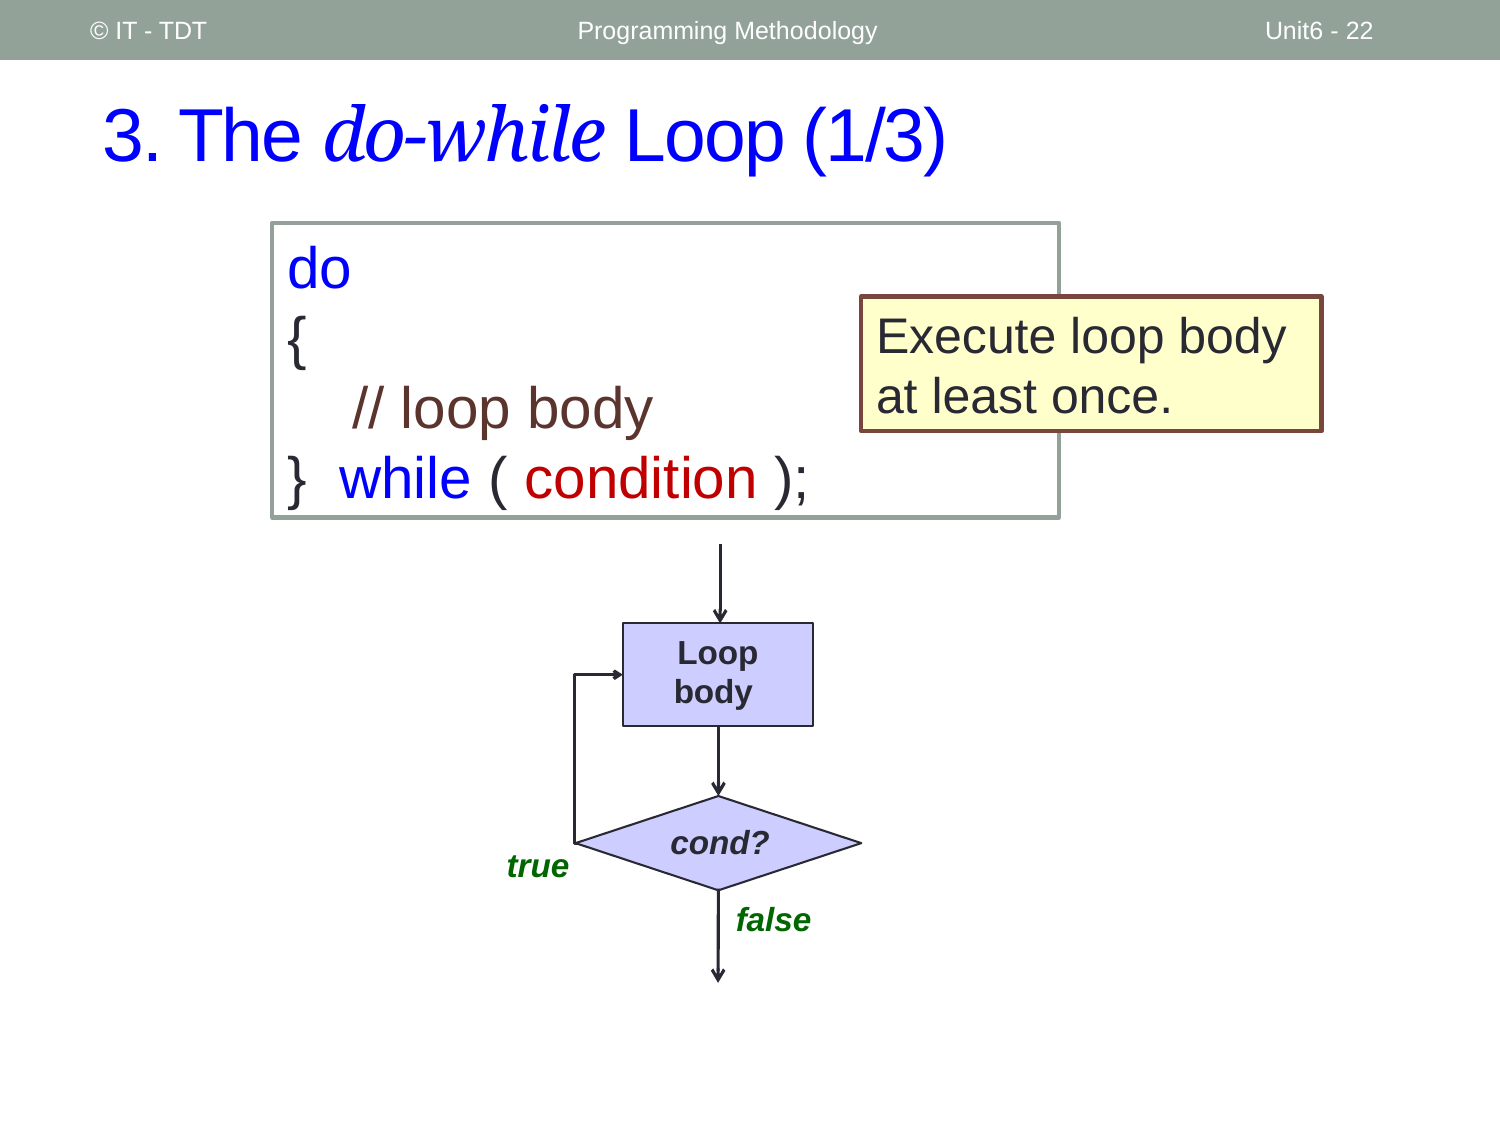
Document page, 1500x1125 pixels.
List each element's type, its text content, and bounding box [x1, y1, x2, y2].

slide_number © IT - TDT [75, 3, 550, 57]
text_box do { // loop body } while ( condition ); [270, 221, 1061, 520]
slide_number Unit6 - 22 [1250, 3, 1425, 57]
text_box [466, 545, 862, 984]
title 3. The do-while Loop (1/3) [87, 62, 1463, 200]
text_box Execute loop body at least once. [859, 294, 1324, 433]
footer Programming Methodology [562, 3, 1238, 57]
